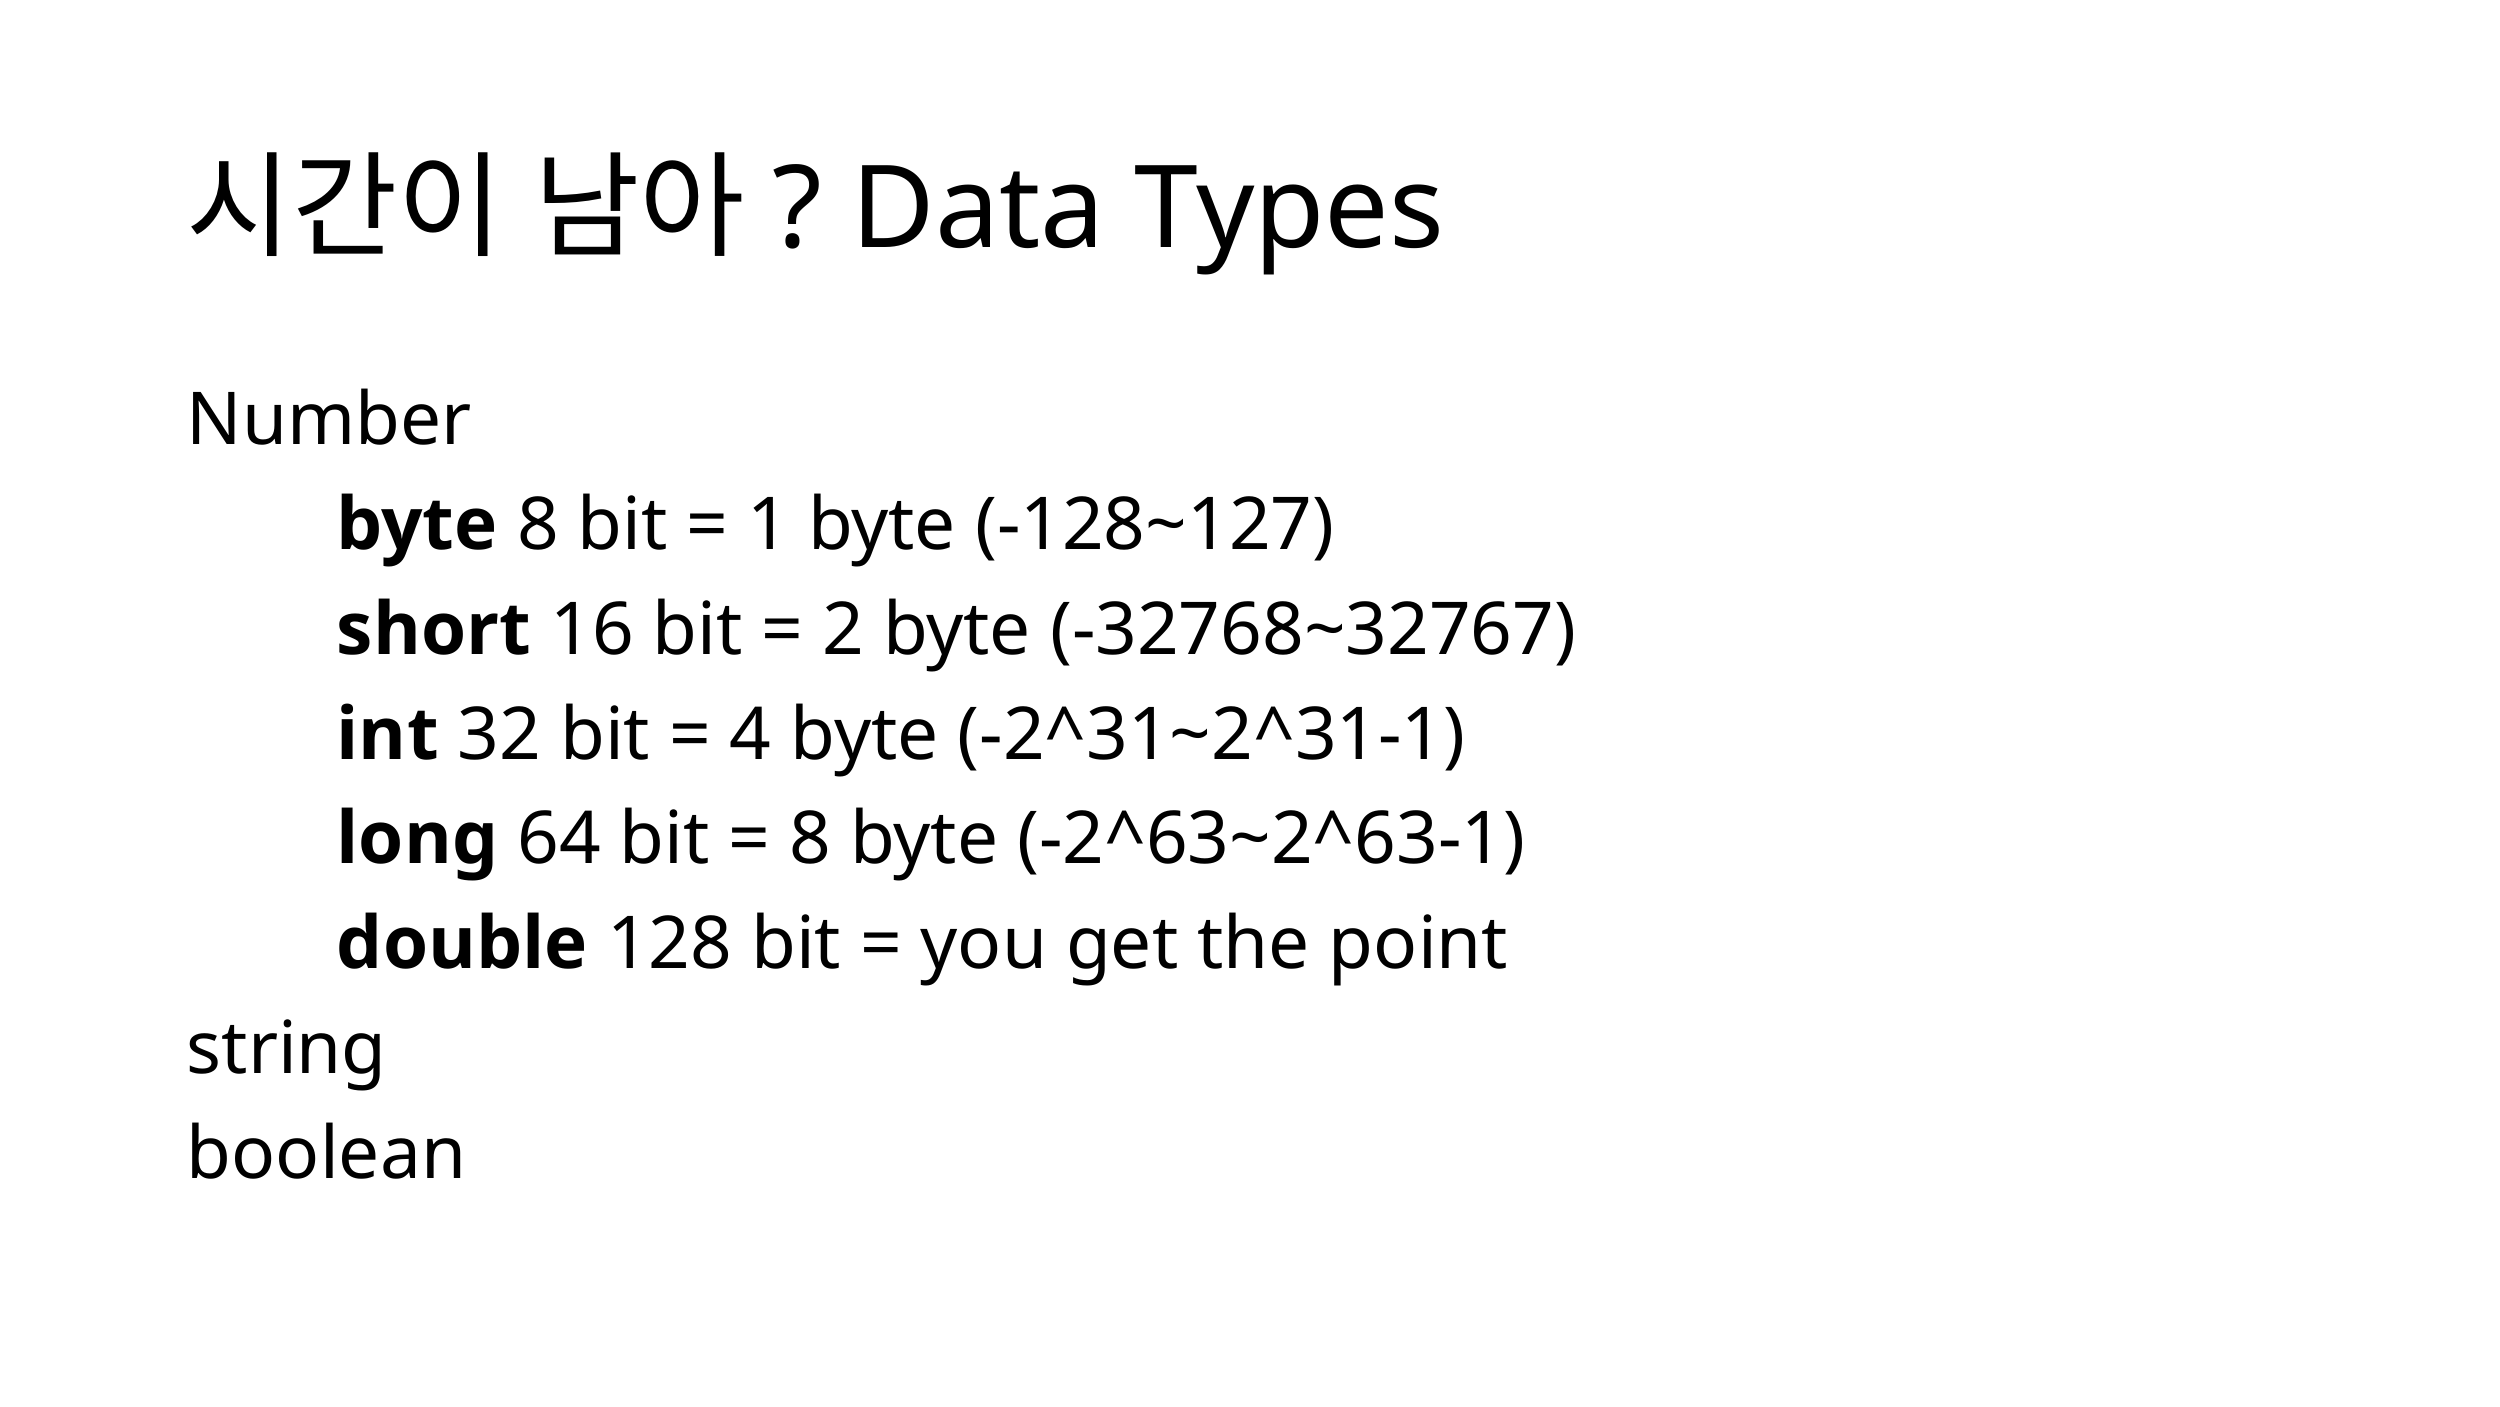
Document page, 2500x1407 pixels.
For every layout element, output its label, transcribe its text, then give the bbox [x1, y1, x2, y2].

title 시간이 남아? Data Types [171, 74, 2329, 347]
list Number byte 8 bit = 1 byte (-128~127) short 16 bit = 2 byte (-32768~32767) int 32 bit = 4 byte (-2^31~2^31-1) long 64 bit = 8 byte (-2^63~2^63-1) double 128 bit = you get the point string boolean [171, 374, 2329, 1267]
